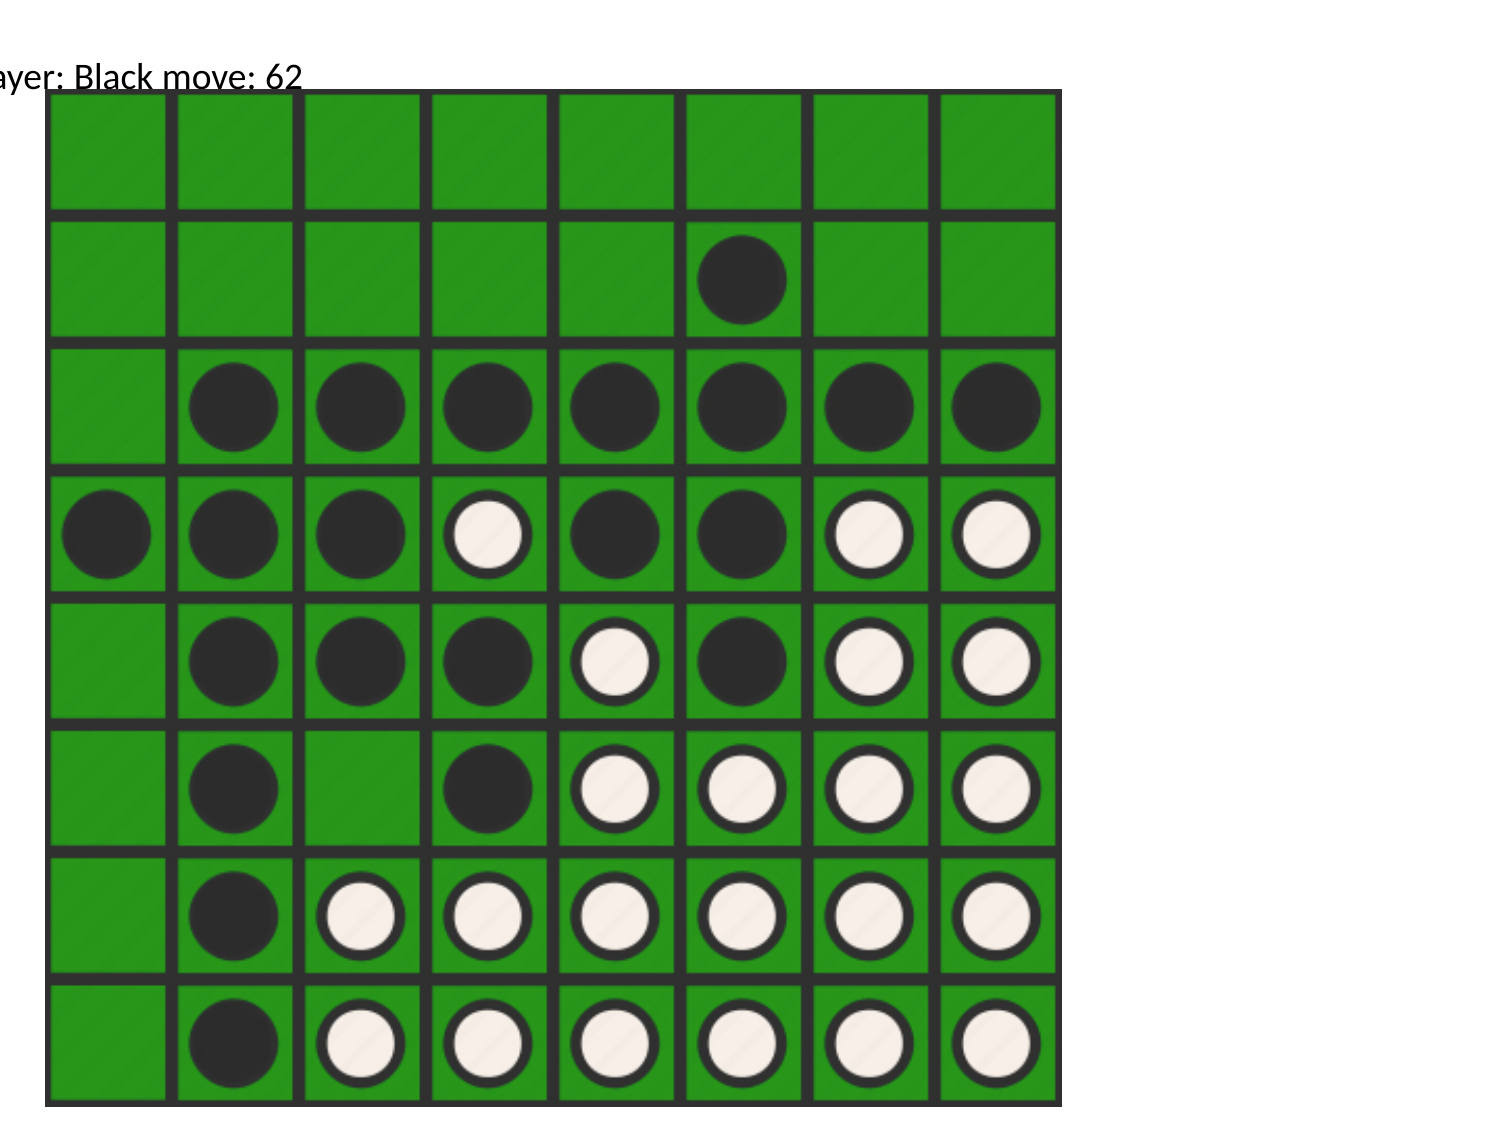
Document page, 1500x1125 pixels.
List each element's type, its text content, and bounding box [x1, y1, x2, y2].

picture [44, 89, 1062, 1107]
text_box turn: 39 player: Black move: 62 [0, 44, 319, 105]
